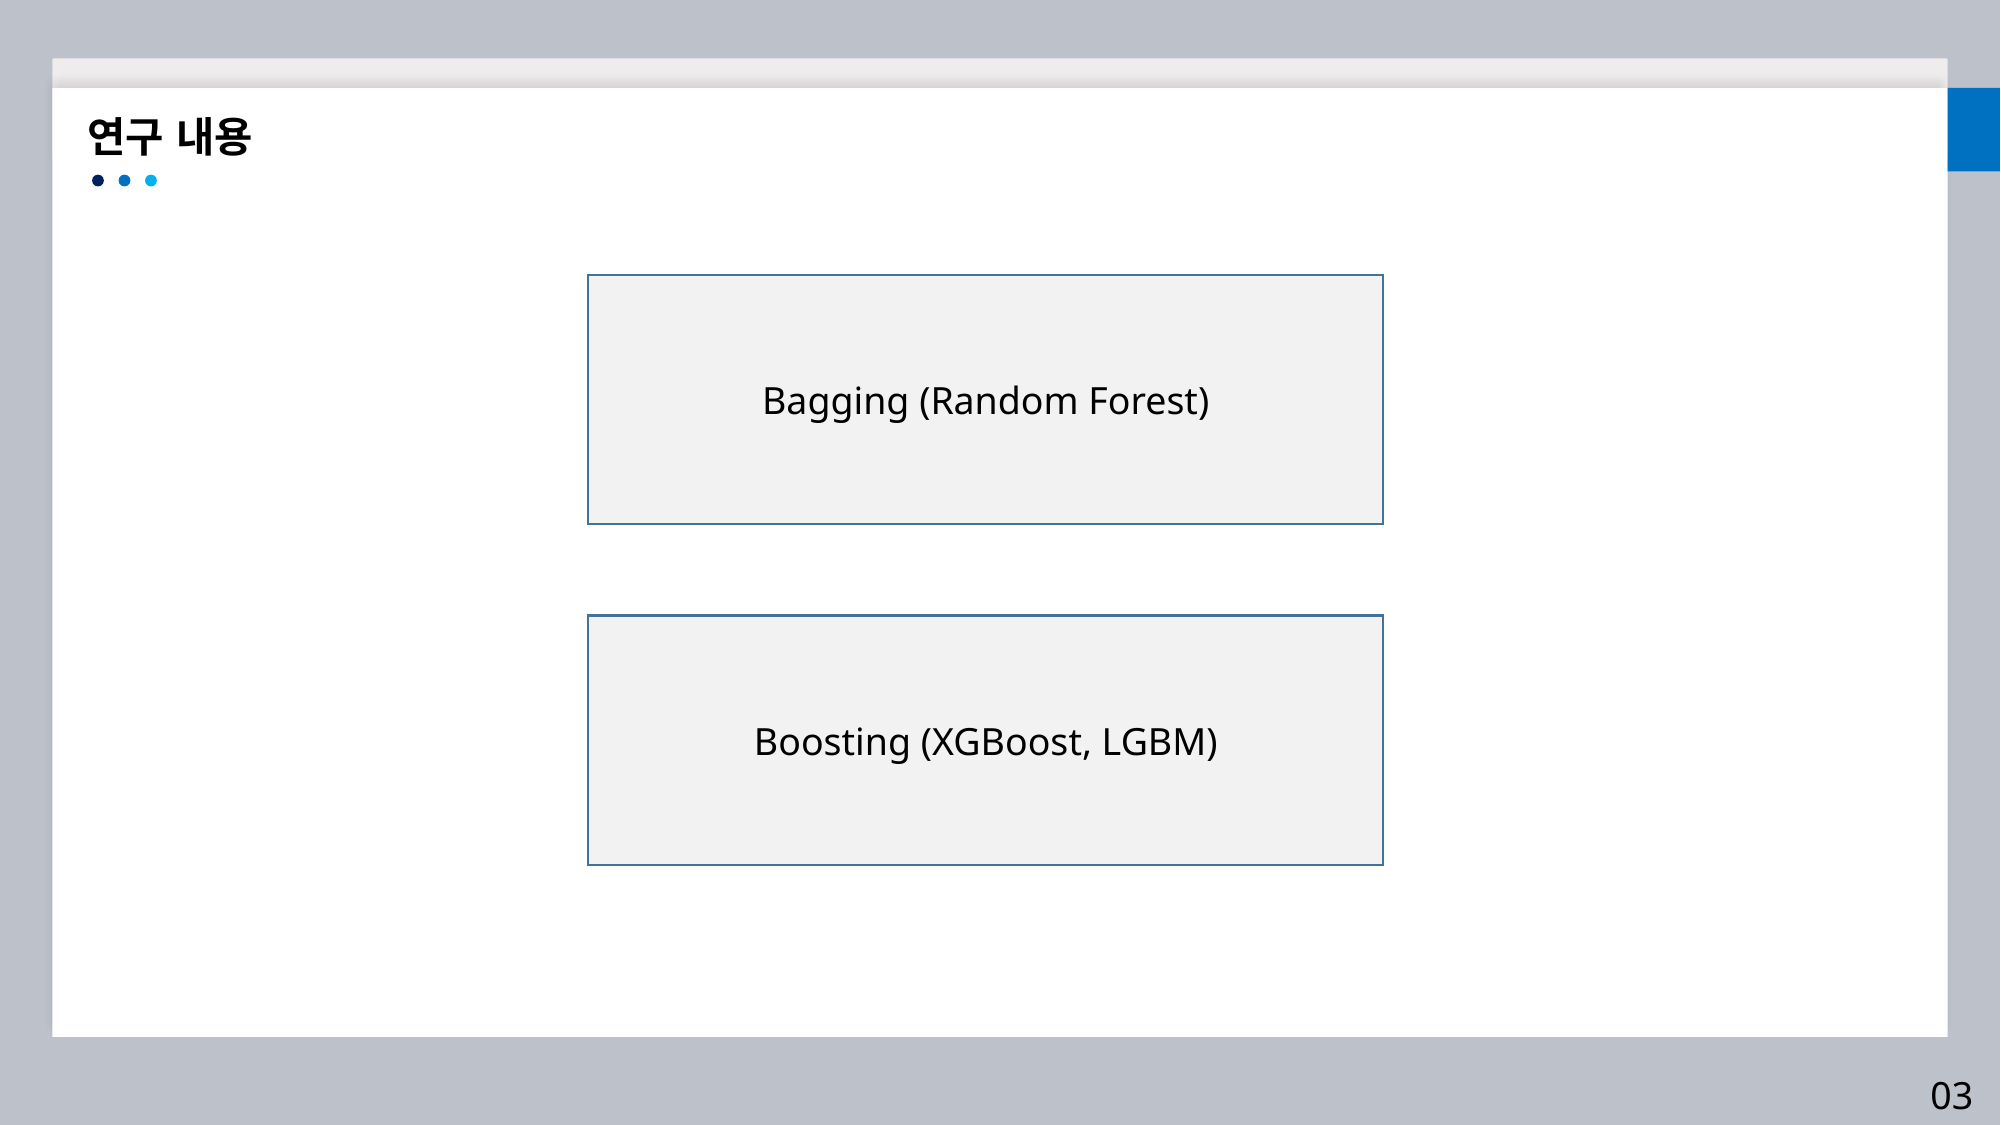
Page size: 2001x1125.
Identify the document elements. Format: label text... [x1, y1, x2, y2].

text_box [117, 173, 132, 188]
text_box [143, 173, 158, 188]
text_box Boosting (XGBoost, LGBM) [587, 614, 1384, 866]
text_box [90, 173, 105, 188]
text_box 03 [1915, 1064, 1998, 1125]
text_box Bagging (Random Forest) [587, 274, 1384, 525]
text_box [1947, 87, 2000, 172]
text_box 연구 내용 [72, 103, 268, 169]
